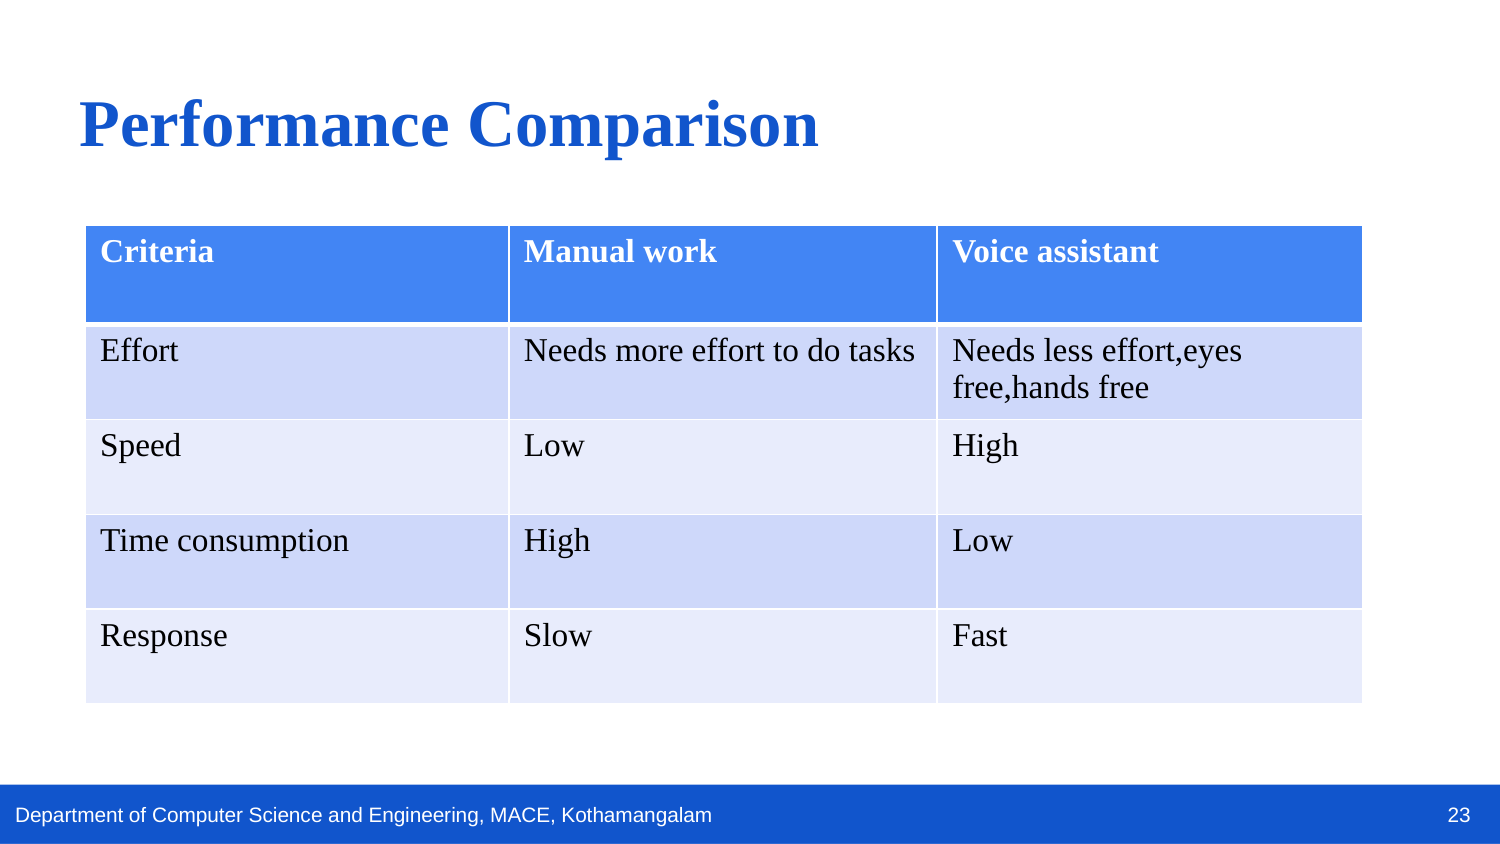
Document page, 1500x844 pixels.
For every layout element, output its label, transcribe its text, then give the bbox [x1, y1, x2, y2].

table_header Voice assistant [938, 226, 1362, 322]
table_cell High [510, 515, 936, 608]
table_cell Response [86, 610, 508, 703]
table_cell Needs less effort,eyes free,hands free [938, 327, 1362, 419]
table_header Criteria [86, 226, 508, 322]
table_cell Low [510, 420, 936, 514]
table_cell Needs more effort to do tasks [510, 327, 936, 419]
slide_number 23 [1395, 781, 1486, 844]
table_cell Speed [86, 420, 508, 514]
table_cell Slow [510, 610, 936, 703]
table_cell Time consumption [86, 515, 508, 608]
table_cell Fast [938, 610, 1362, 703]
table_cell Effort [86, 327, 508, 419]
table_cell High [938, 420, 1362, 514]
text_box Performance Comparison [64, 0, 903, 175]
table_header Manual work [510, 226, 936, 322]
table_cell Low [938, 515, 1362, 608]
